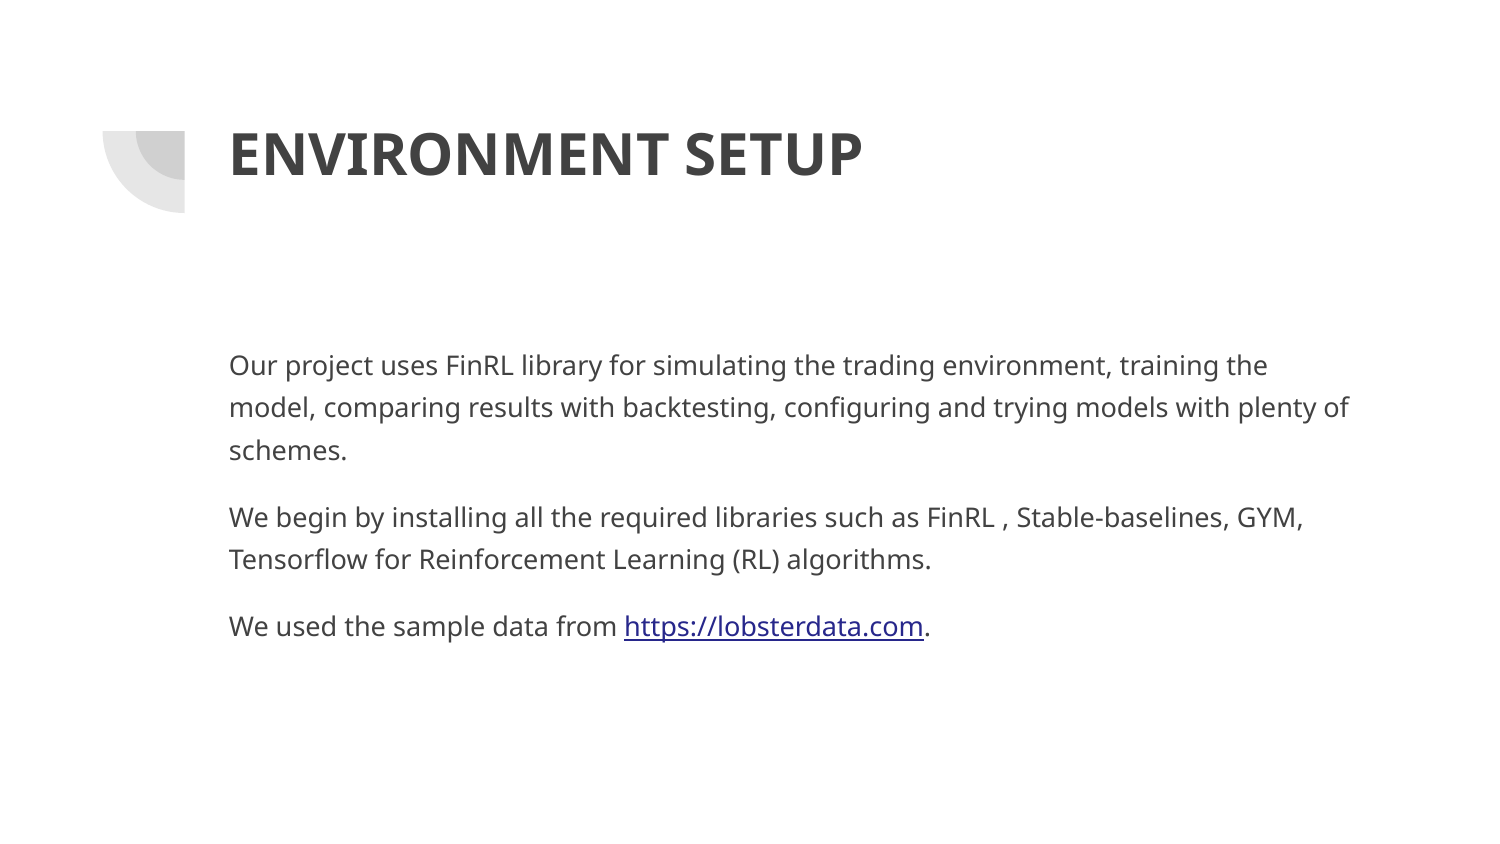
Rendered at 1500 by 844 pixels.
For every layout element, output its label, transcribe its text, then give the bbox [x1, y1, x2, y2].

list Our project uses FinRL library for simulating the trading environment, training the model, comparing results with backtesting, configuring and trying models with plenty of schemes. We begin by installing all the required libraries such as FinRL , Stable-baselines, GYM, Tensorflow for Reinforcement Learning (RL) algorithms. We used the sample data from https://lobsterdata.com. [213, 326, 1368, 744]
title ENVIRONMENT SETUP [213, 98, 1368, 263]
